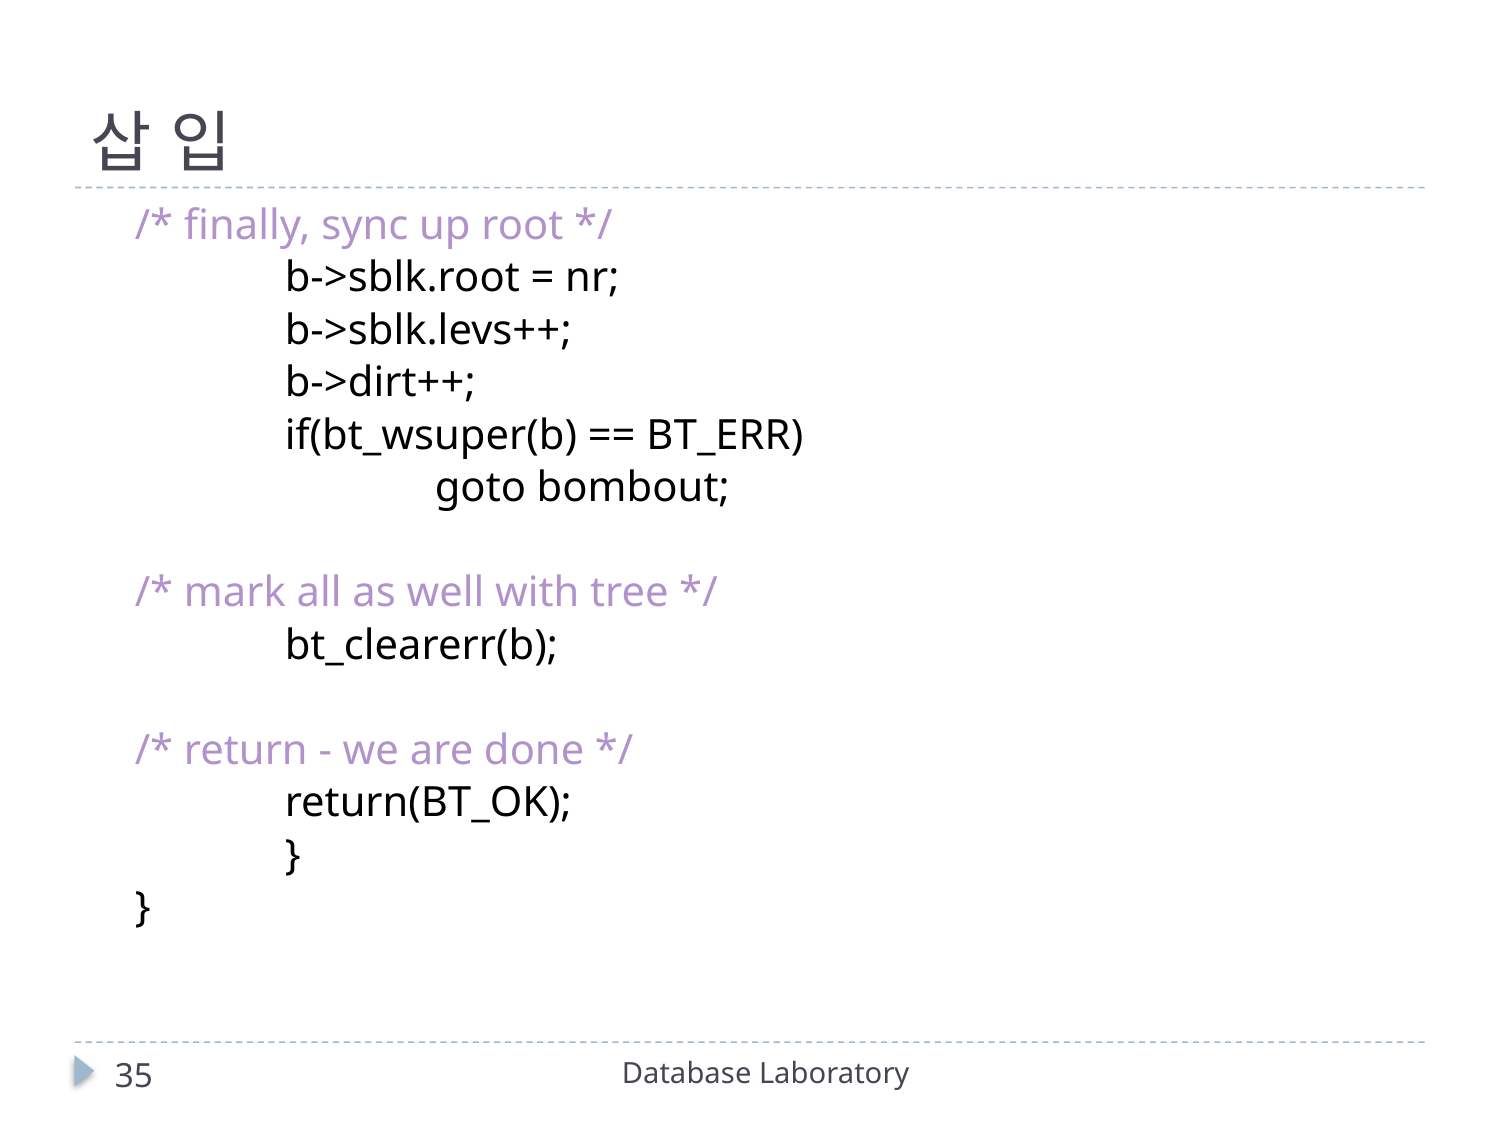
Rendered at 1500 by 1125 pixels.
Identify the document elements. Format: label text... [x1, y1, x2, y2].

title 삽 입 [74, 24, 1426, 188]
list /* finally, sync up root */ b->sblk.root = nr; b->sblk.levs++; b->dirt++; if(bt_wsuper(b) == BT_ERR) goto bombout; /* mark all as well with tree */ bt_clearerr(b); /* return - we are done */ return(BT_OK); } } [74, 199, 1426, 1006]
